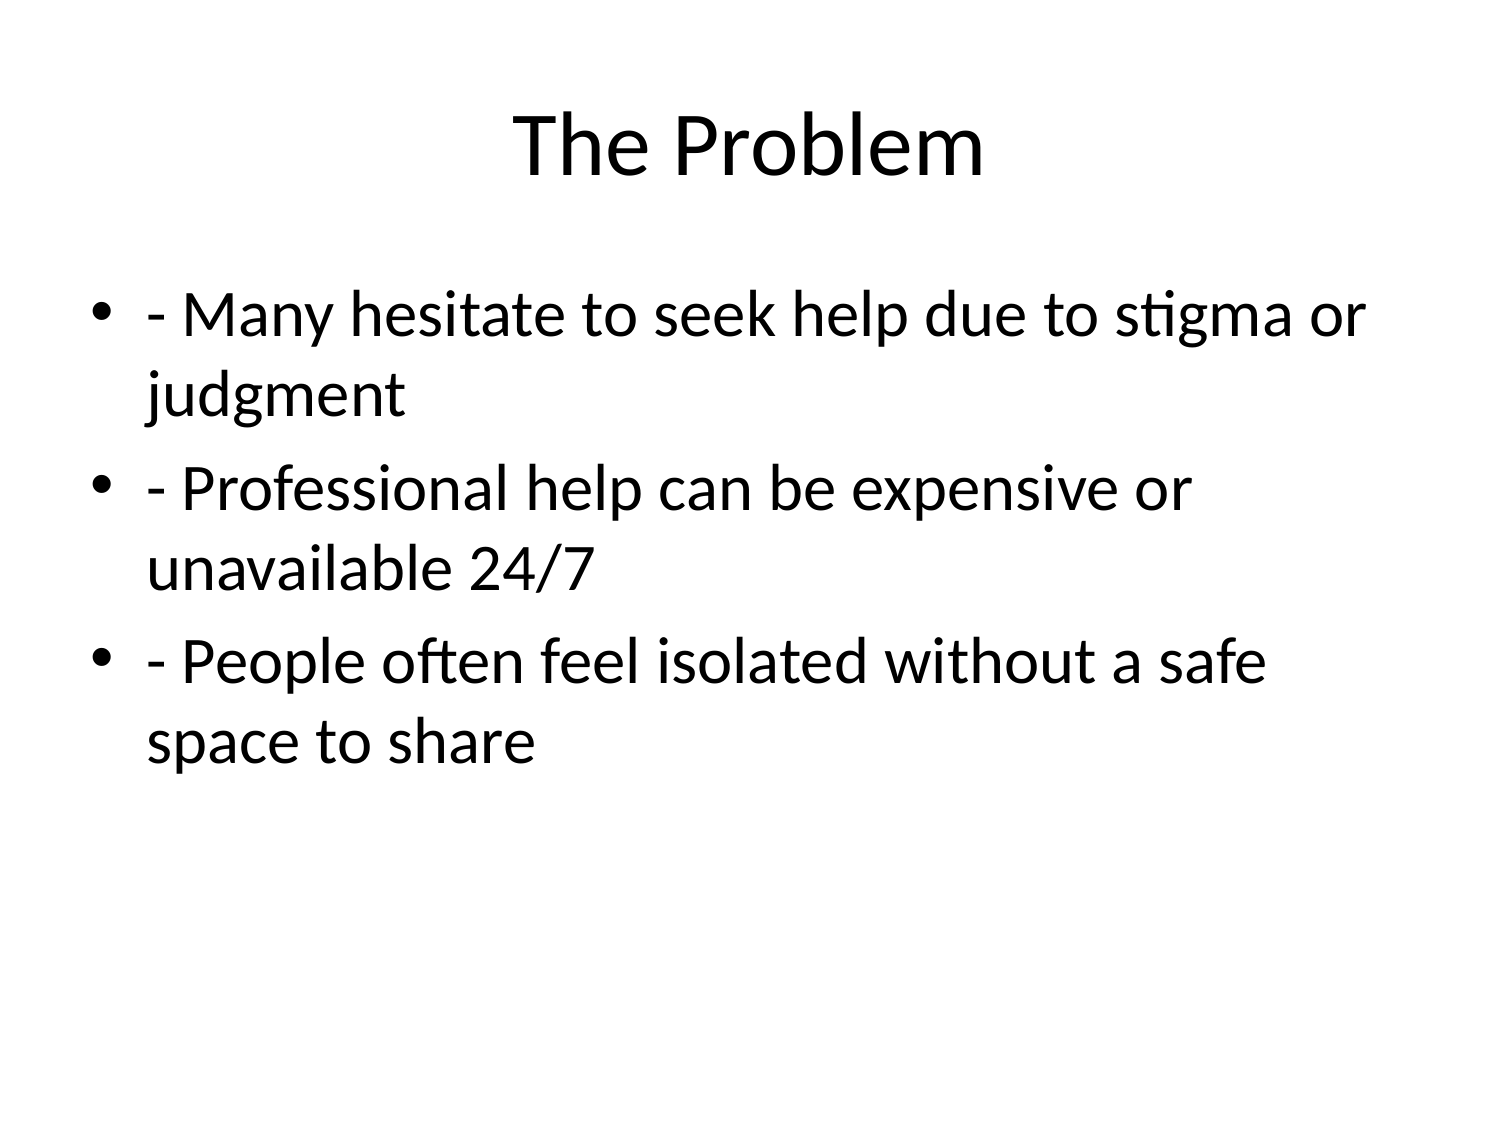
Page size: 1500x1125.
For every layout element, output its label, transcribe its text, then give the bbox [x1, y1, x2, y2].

list - Many hesitate to seek help due to stigma or judgment - Professional help can be expensive or unavailable 24/7 - People often feel isolated without a safe space to share [75, 262, 1425, 1005]
title The Problem [75, 45, 1425, 233]
